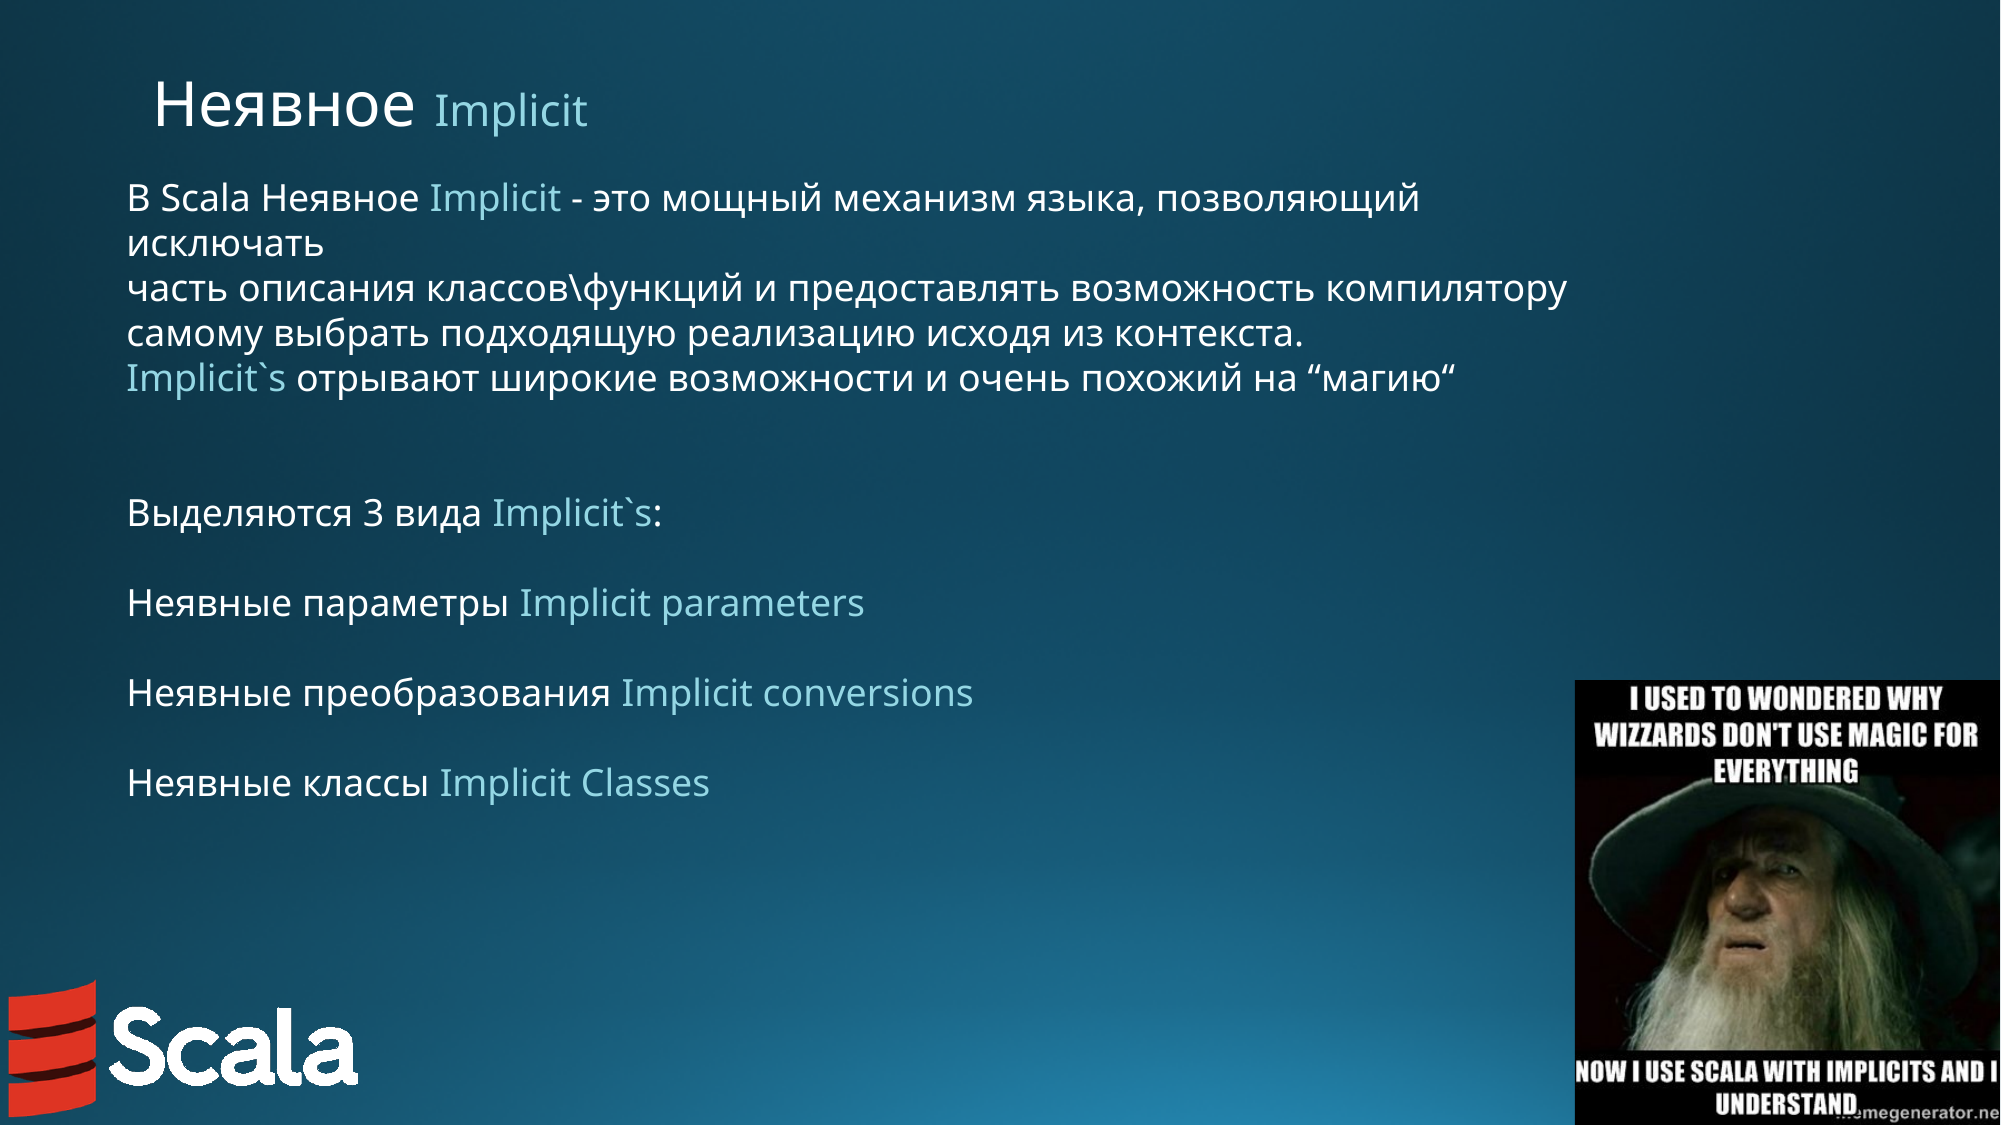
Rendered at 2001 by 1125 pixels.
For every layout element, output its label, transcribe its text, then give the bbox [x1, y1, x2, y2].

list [1574, 680, 2000, 1125]
picture [0, 0, 2001, 1125]
text_box В Scala Неявное Implicit - это мощный механизм языка, позволяющий исключать часть описания классов\функций и предоставлять возможность компилятору самому выбрать подходящую реализацию исходя из контекста. Implicit`s отрывают широкие возможности и очень похожий на “магию“ Выделяются 3 вида Implicit`s: Неявные параметры Implicit parameters Неявные преобразования Implicit conversions Неявные классы Implicit Classes [111, 166, 1586, 811]
title Неявное Implicit [137, 59, 1863, 149]
